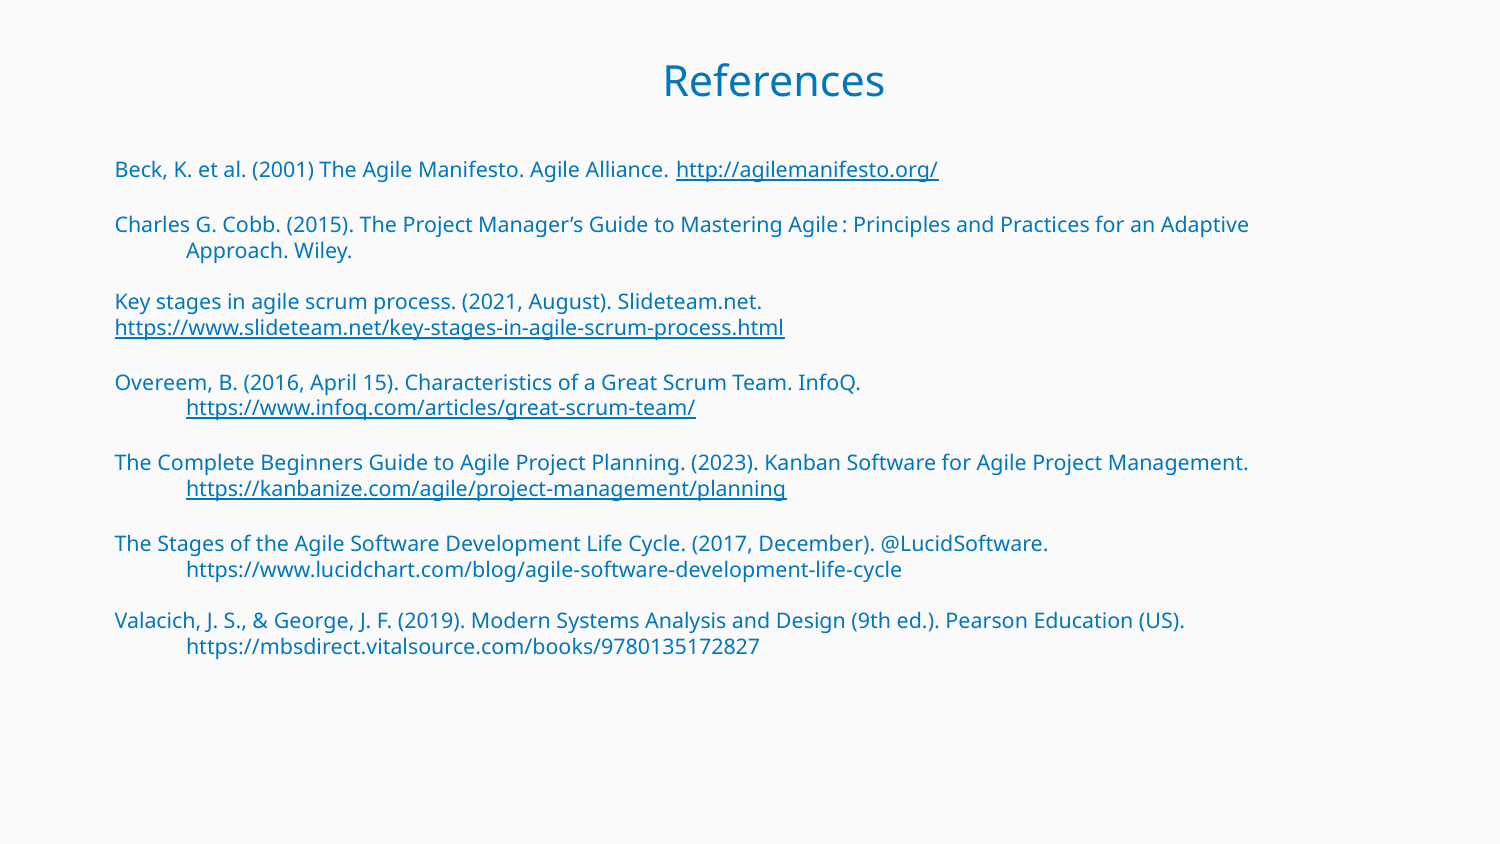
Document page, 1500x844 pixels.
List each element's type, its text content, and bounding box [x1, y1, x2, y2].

title References ‌Beck, K. et al. (2001) The Agile Manifesto. Agile Alliance. http://agilemanifesto.org/ Charles G. Cobb. (2015). The Project Manager’s Guide to Mastering Agile : Principles and Practices for an Adaptive Approach. Wiley. Key stages in agile scrum process. (2021, August). Slideteam.net. https://www.slideteam.net/key-stages-in-agile-scrum-process.html Overeem, B. (2016, April 15). Characteristics of a Great Scrum Team. InfoQ. https://www.infoq.com/articles/great-scrum-team/ ‌The Complete Beginners Guide to Agile Project Planning. (2023). Kanban Software for Agile Project Management. https://kanbanize.com/agile/project-management/planning The Stages of the Agile Software Development Life Cycle. (2017, December). @LucidSoftware. https://www.lucidchart.com/blog/agile-software-development-life-cycle Valacich, J. S., & George, J. F. (2019). Modern Systems Analysis and Design (9th ed.). Pearson Education (US). https://mbsdirect.vitalsource.com/books/9780135172827 ‌ ‌ [99, 36, 1449, 751]
